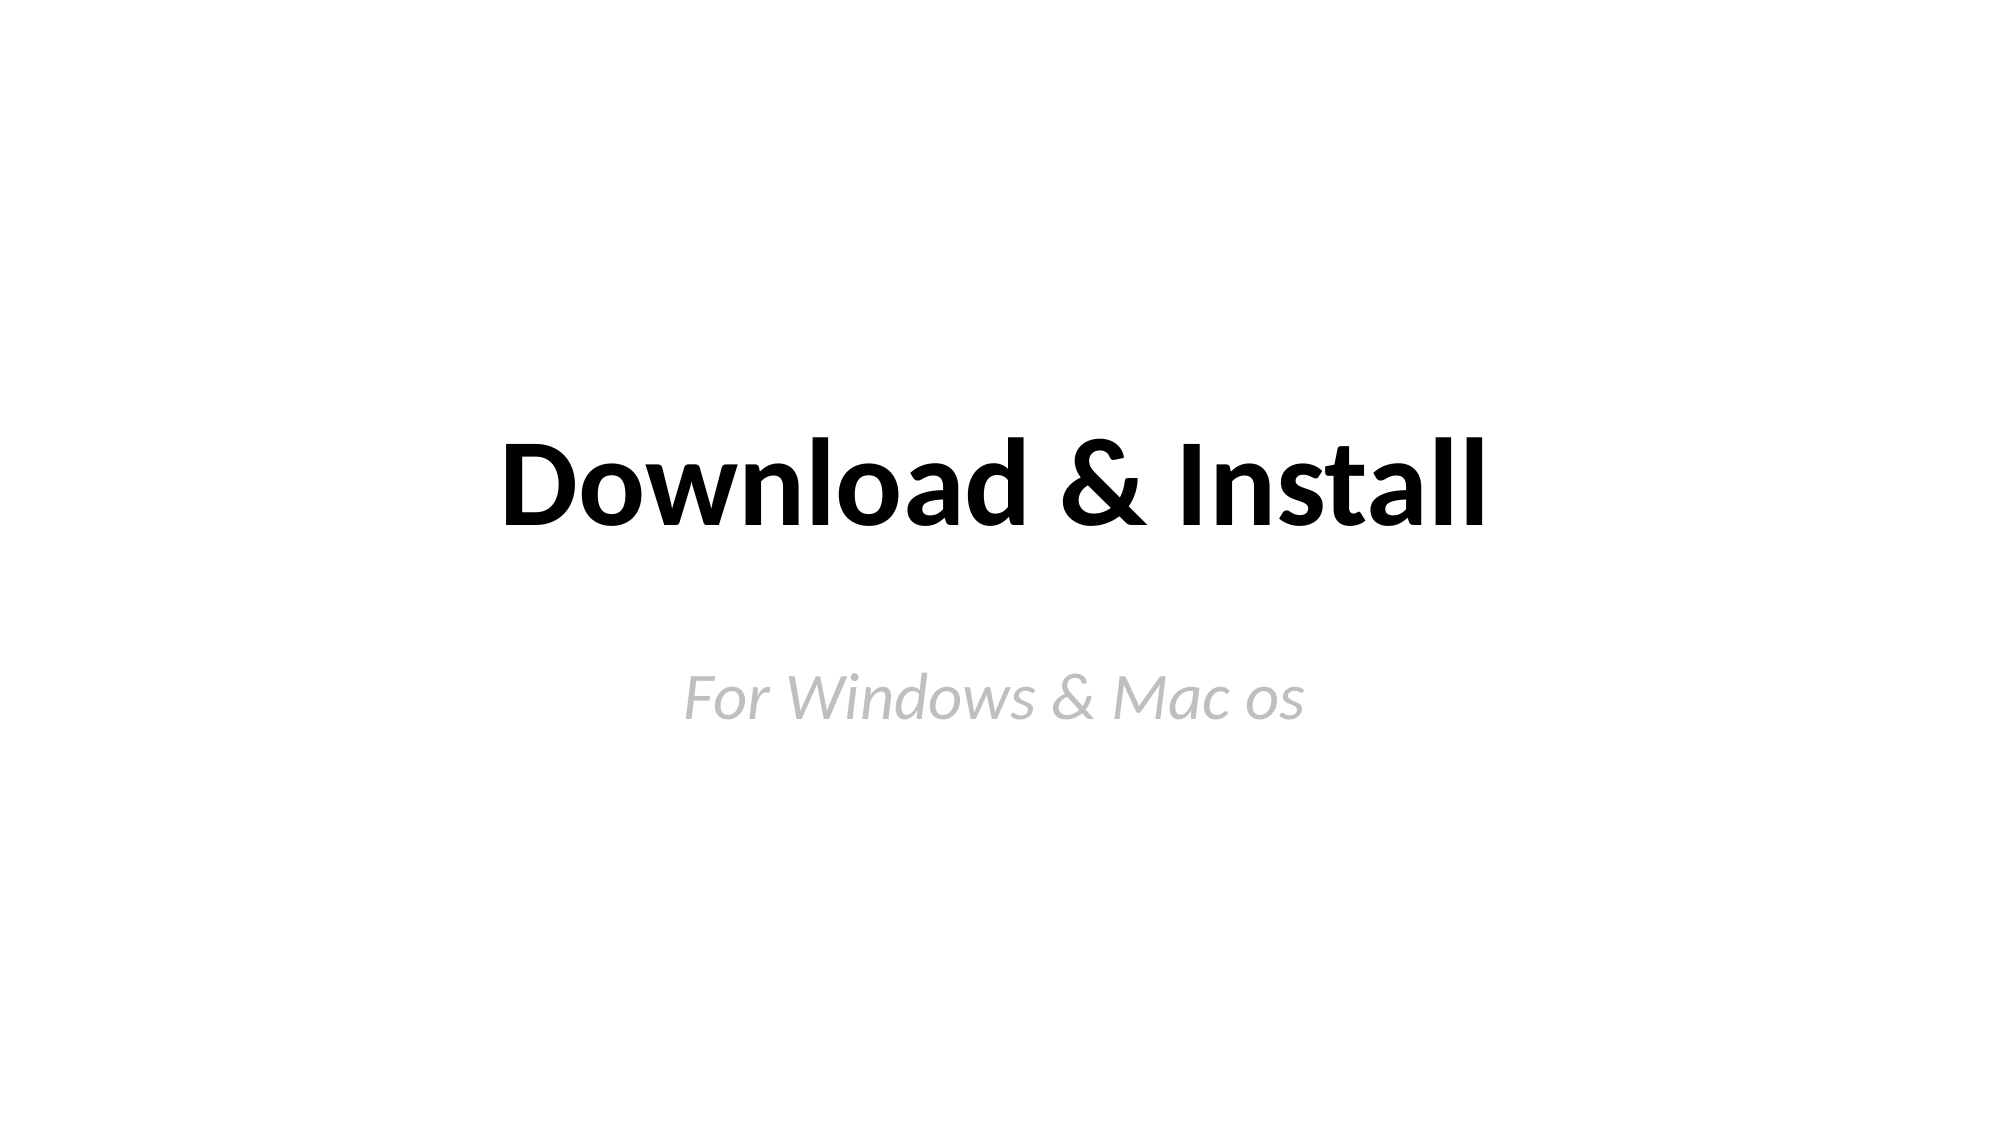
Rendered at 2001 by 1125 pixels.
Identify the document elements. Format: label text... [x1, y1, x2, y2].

text_box Download & Install [422, 277, 1568, 694]
text_box For Windows & Mac os [668, 645, 1322, 741]
